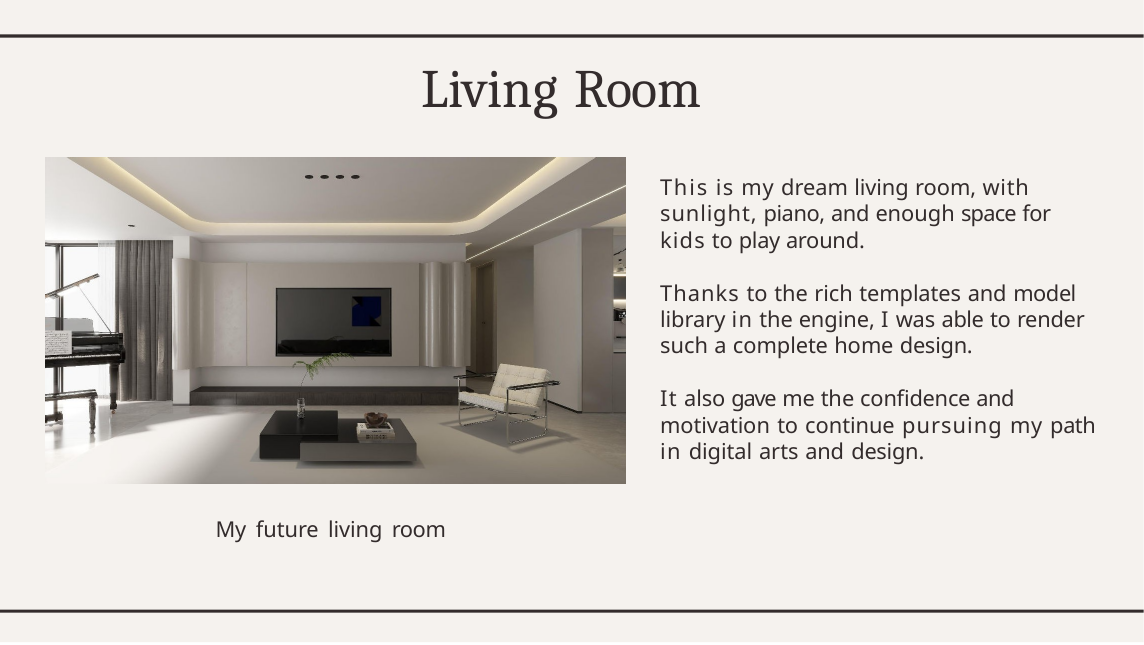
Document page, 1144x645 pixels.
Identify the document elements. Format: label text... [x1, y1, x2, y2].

text_box My future living room [213, 513, 455, 542]
text_box This is my dream living room, with sunlight, piano, and enough space for kids to play around. Thanks to the rich templates and model library in the engine, I was able to render such a complete home design. It also gave me the conﬁdence and motivation to continue pursuing my path in digital arts and design. [658, 171, 1116, 465]
text_box [0, 34, 1144, 38]
text_box [0, 609, 1144, 613]
title Living Room [418, 50, 722, 161]
picture [45, 156, 626, 484]
